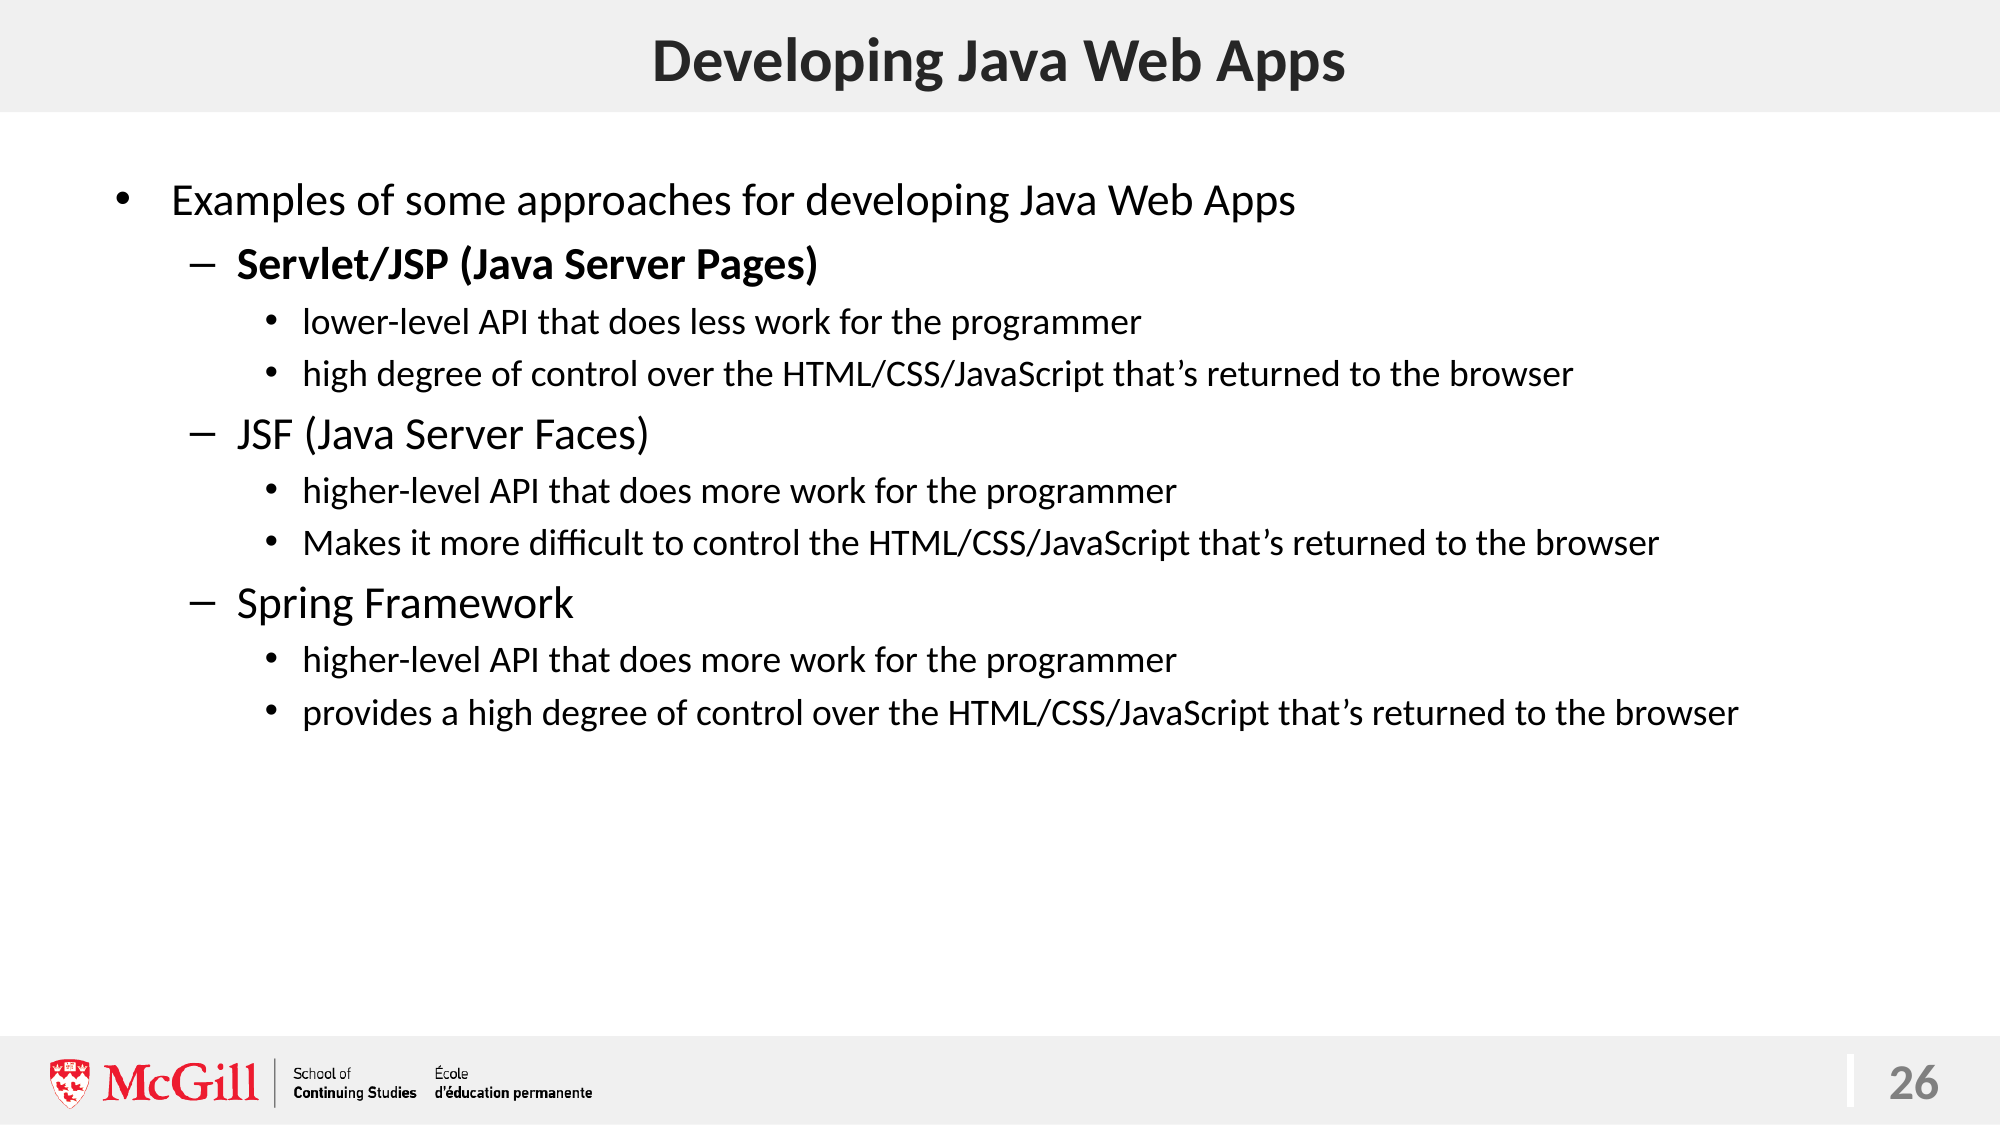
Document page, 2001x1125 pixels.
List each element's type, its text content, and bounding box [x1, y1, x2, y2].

title Developing Java Web Apps [0, 0, 2000, 113]
picture [50, 1058, 592, 1109]
list Examples of some approaches for developing Java Web Apps Servlet/JSP (Java Server Pages) lower-level API that does less work for the programmer high degree of control over the HTML/CSS/JavaScript that’s returned to the browser JSF (Java Server Faces) higher-level API that does more work for the programmer Makes it more difficult to control the HTML/CSS/JavaScript that’s returned to the browser Spring Framework higher-level API that does more work for the programmer provides a high degree of control over the HTML/CSS/JavaScript that’s returned to the browser [99, 162, 1900, 1005]
